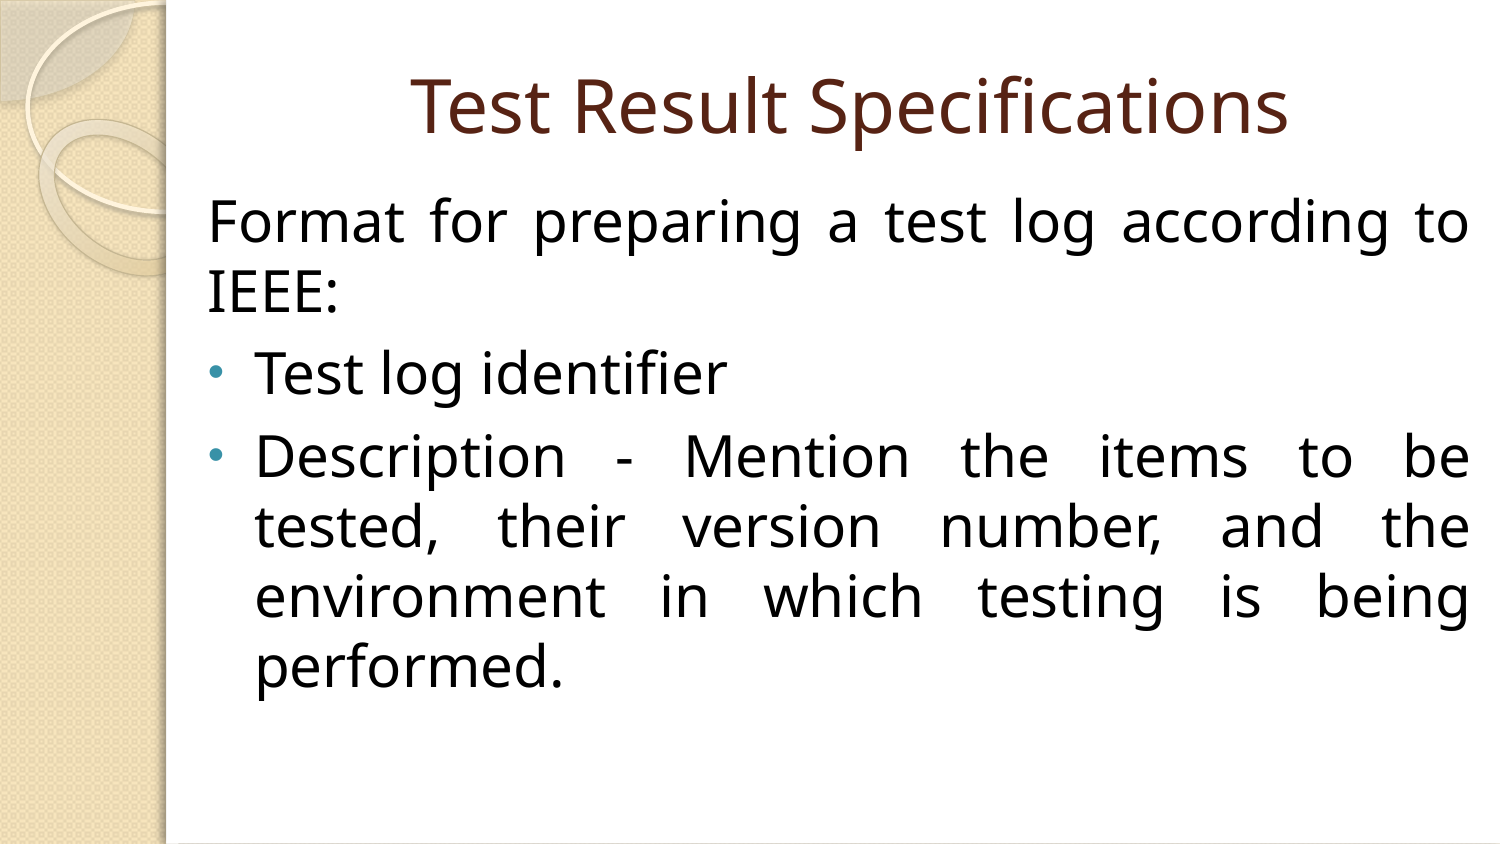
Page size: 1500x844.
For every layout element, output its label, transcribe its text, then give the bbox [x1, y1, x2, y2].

list Format for preparing a test log according to IEEE: Test log identifier Description - Mention the items to be tested, their version number, and the environment in which testing is being performed. [183, 178, 1483, 769]
title Test Result Specifications [235, 33, 1466, 175]
